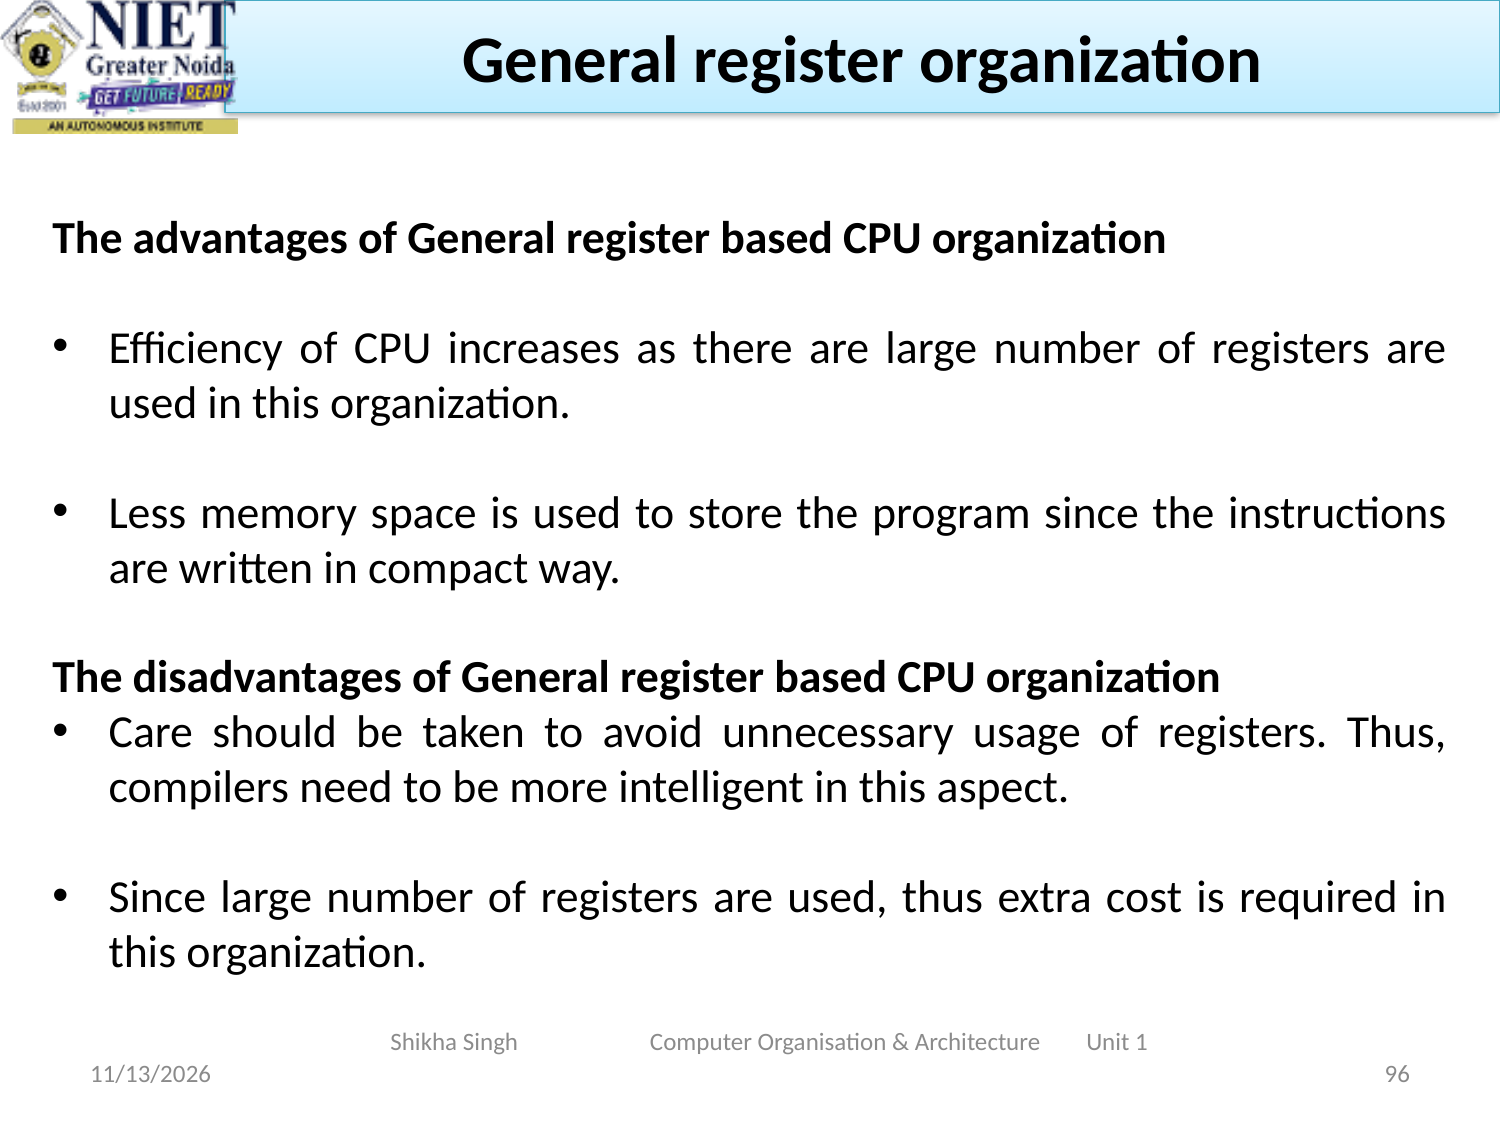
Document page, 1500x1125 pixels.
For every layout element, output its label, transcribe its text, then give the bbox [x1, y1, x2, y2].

slide_number 96 [1074, 1042, 1425, 1103]
text_box General register organization [238, 0, 1500, 113]
footer Shikha Singh Computer Organisation & Architecture Unit 1 [375, 1025, 1200, 1085]
picture [0, 0, 238, 135]
text_box The advantages of General register based CPU organization Efficiency of CPU increases as there are large number of registers are used in this organization. Less memory space is used to store the program since the instructions are written in compact way. The disadvantages of General register based CPU organization Care should be taken to avoid unnecessary usage of registers. Thus, compilers need to be more intelligent in this aspect. Since large number of registers are used, thus extra cost is required in this organization. [37, 199, 1463, 985]
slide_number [75, 1042, 425, 1103]
